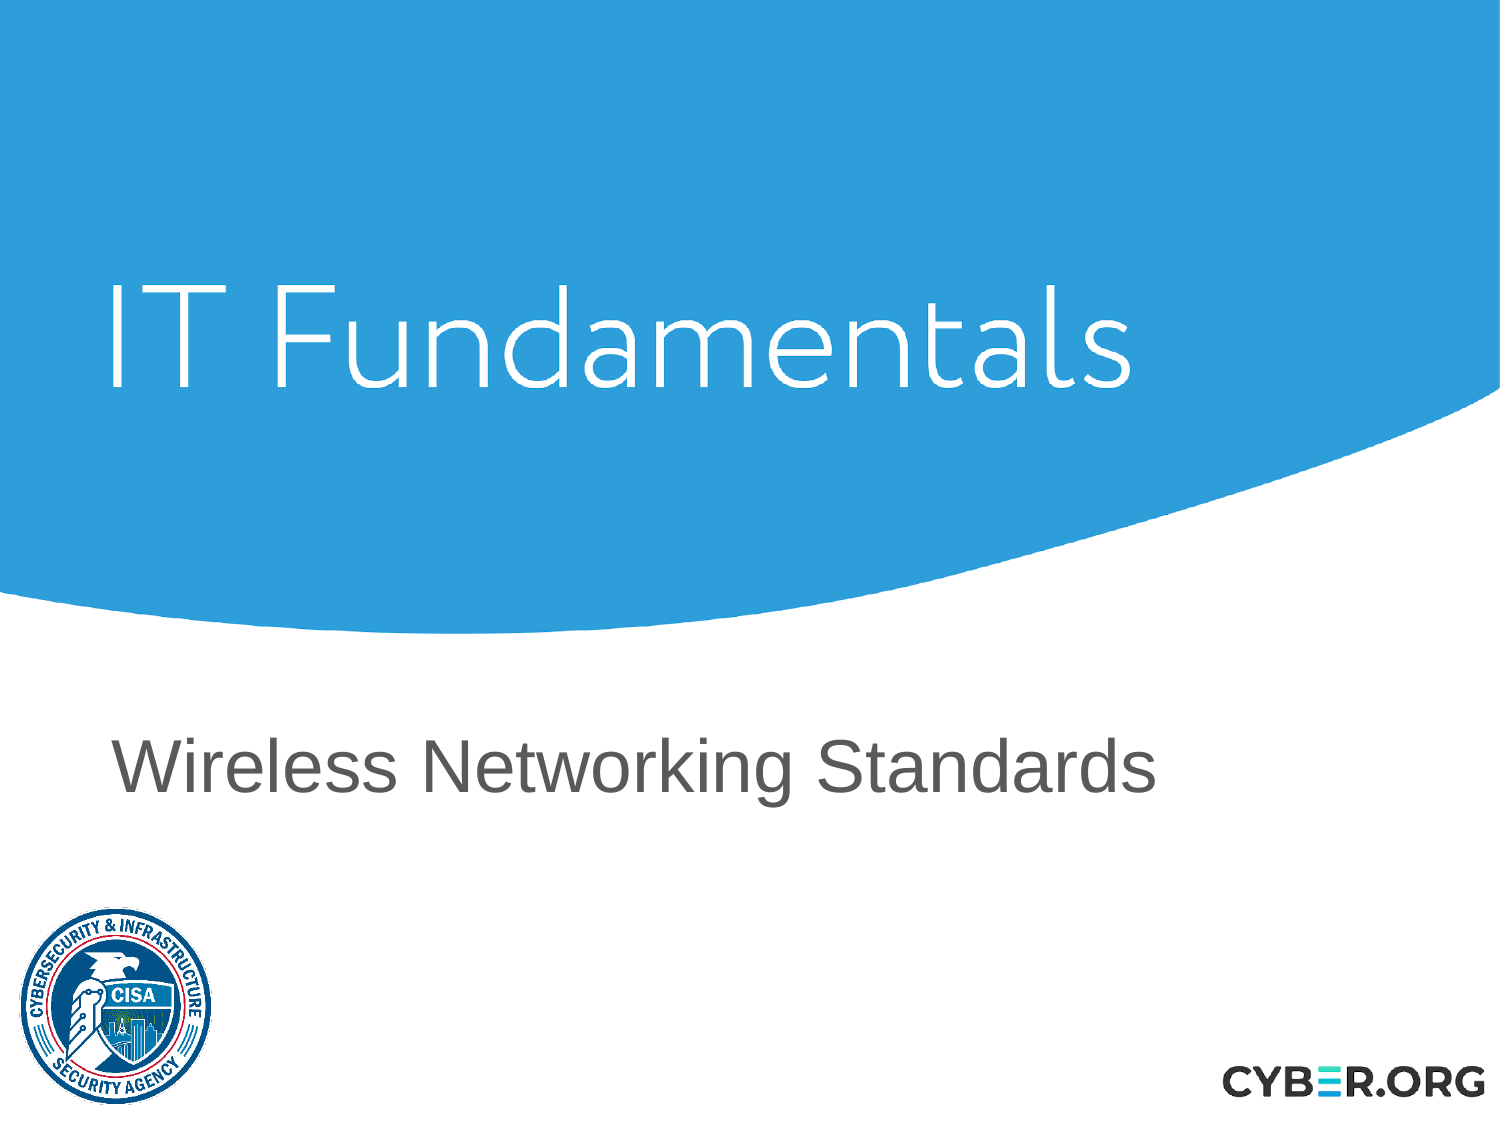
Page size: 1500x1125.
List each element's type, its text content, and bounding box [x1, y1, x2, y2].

text_box Wireless Networking Standards [96, 709, 1227, 815]
picture [0, 0, 1500, 1125]
